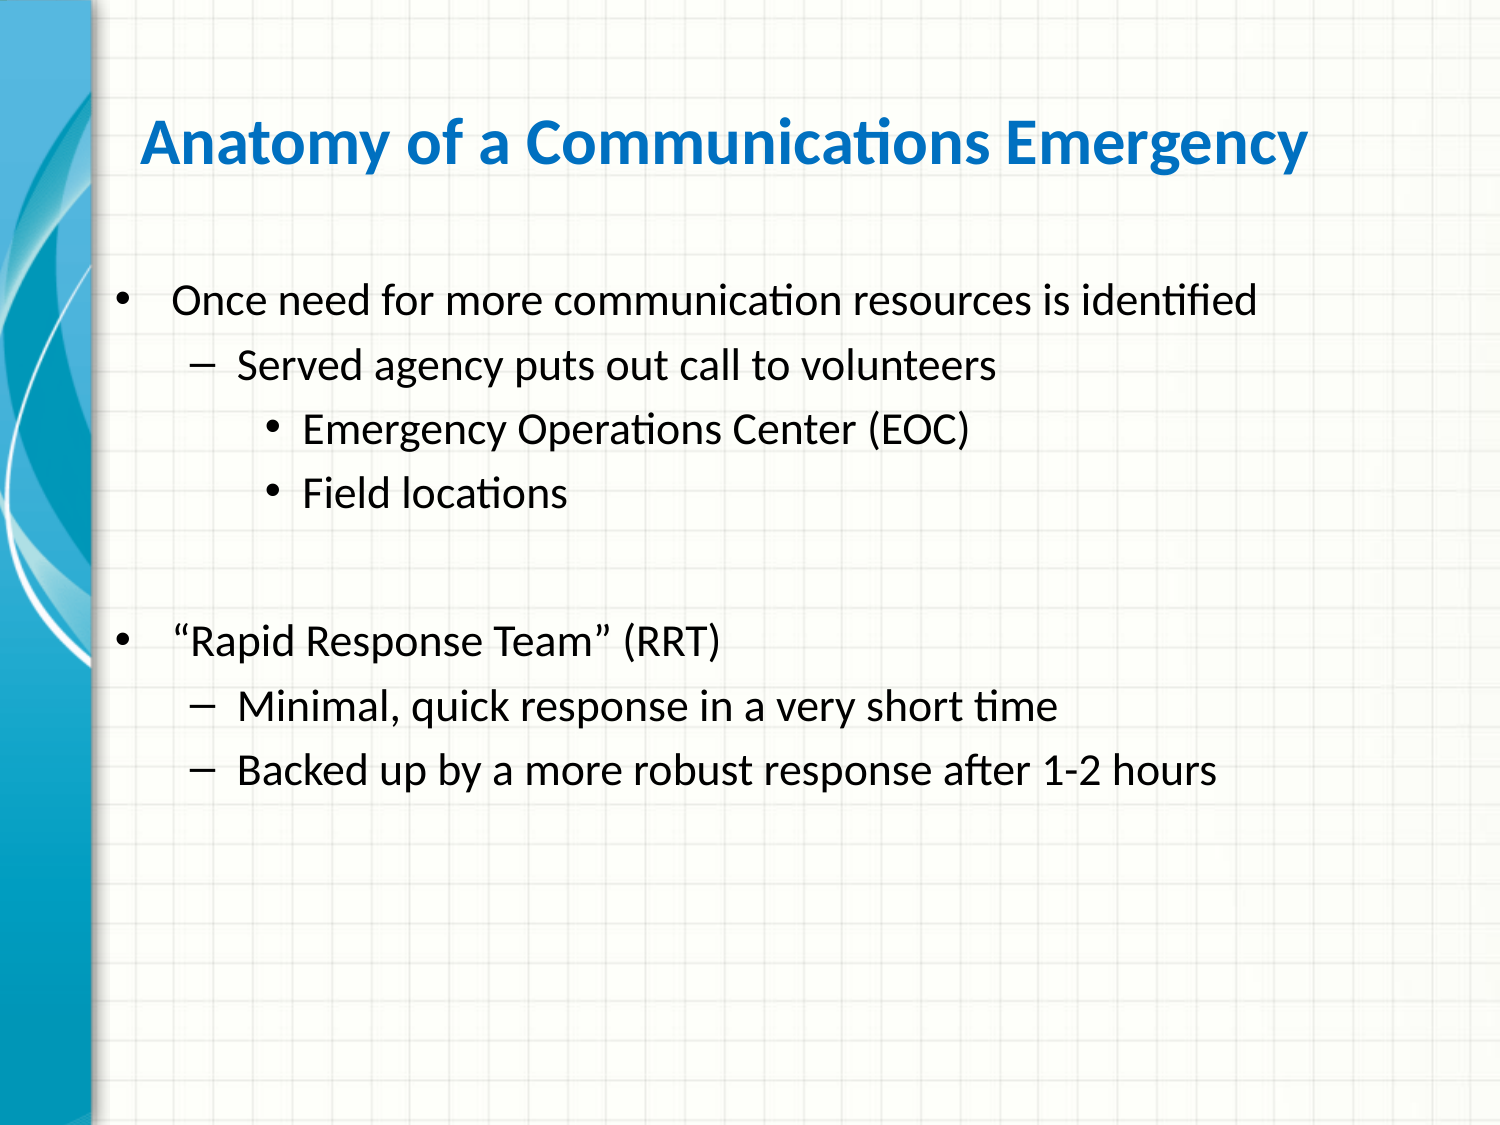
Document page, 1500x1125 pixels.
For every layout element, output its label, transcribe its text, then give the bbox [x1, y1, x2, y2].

picture [0, 0, 1500, 1125]
title Anatomy of a Communications Emergency [125, 44, 1450, 232]
list Once need for more communication resources is identified Served agency puts out call to volunteers Emergency Operations Center (EOC) Field locations “Rapid Response Team” (RRT) Minimal, quick response in a very short time Backed up by a more robust response after 1-2 hours [99, 262, 1388, 900]
